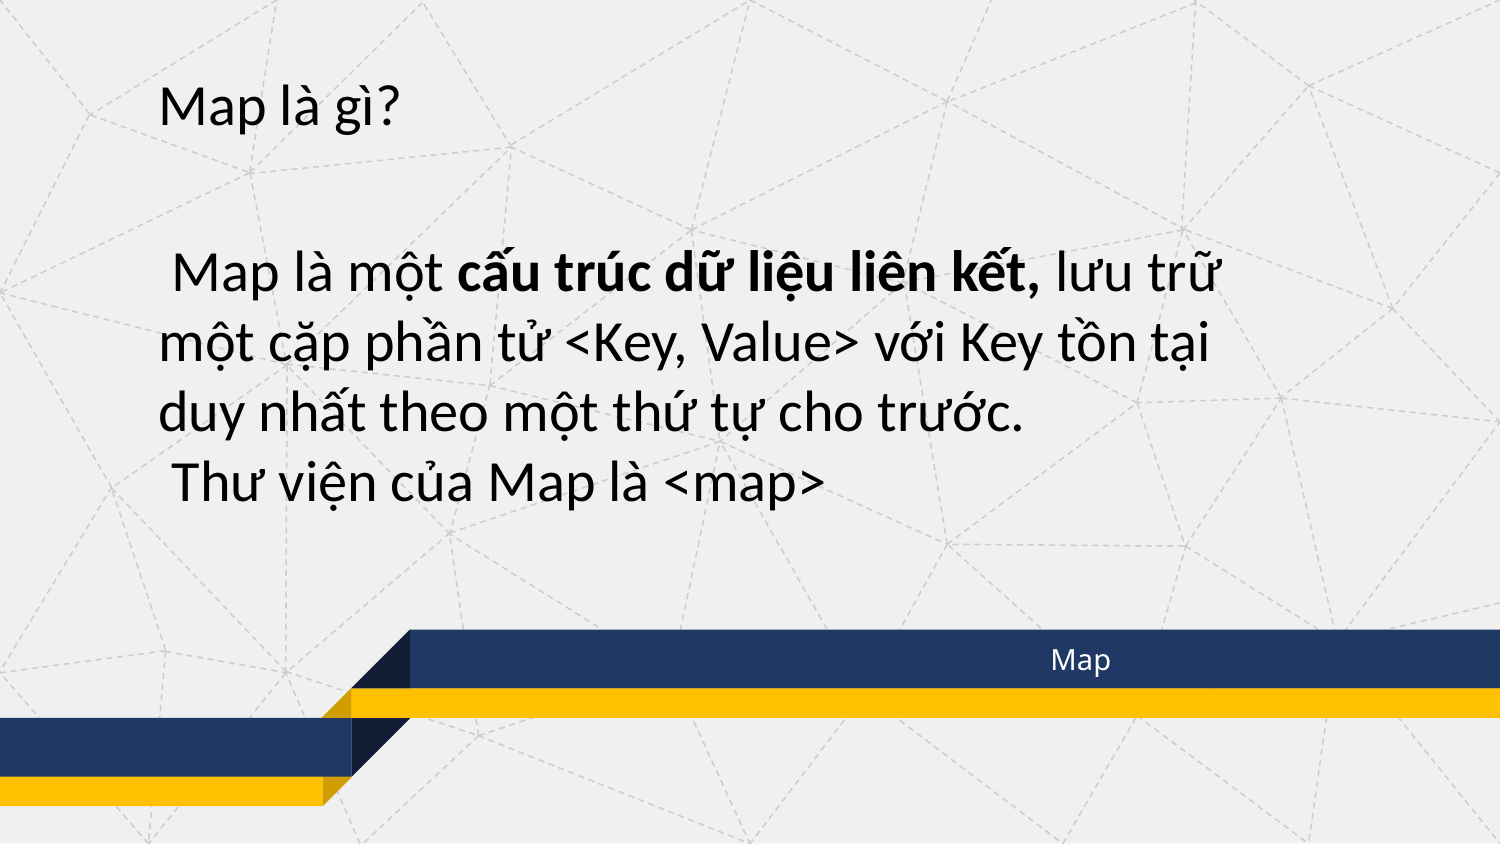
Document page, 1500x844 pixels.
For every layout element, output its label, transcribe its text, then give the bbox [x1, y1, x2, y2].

text_box Map là một cấu trúc dữ liệu liên kết, lưu trữ một cặp phần tử <Key, Value> với Key tồn tại duy nhất theo một thứ tự cho trước. Thư viện của Map là <map> [143, 225, 1323, 521]
text_box Map là gì? [143, 60, 1001, 225]
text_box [0, 629, 1500, 807]
